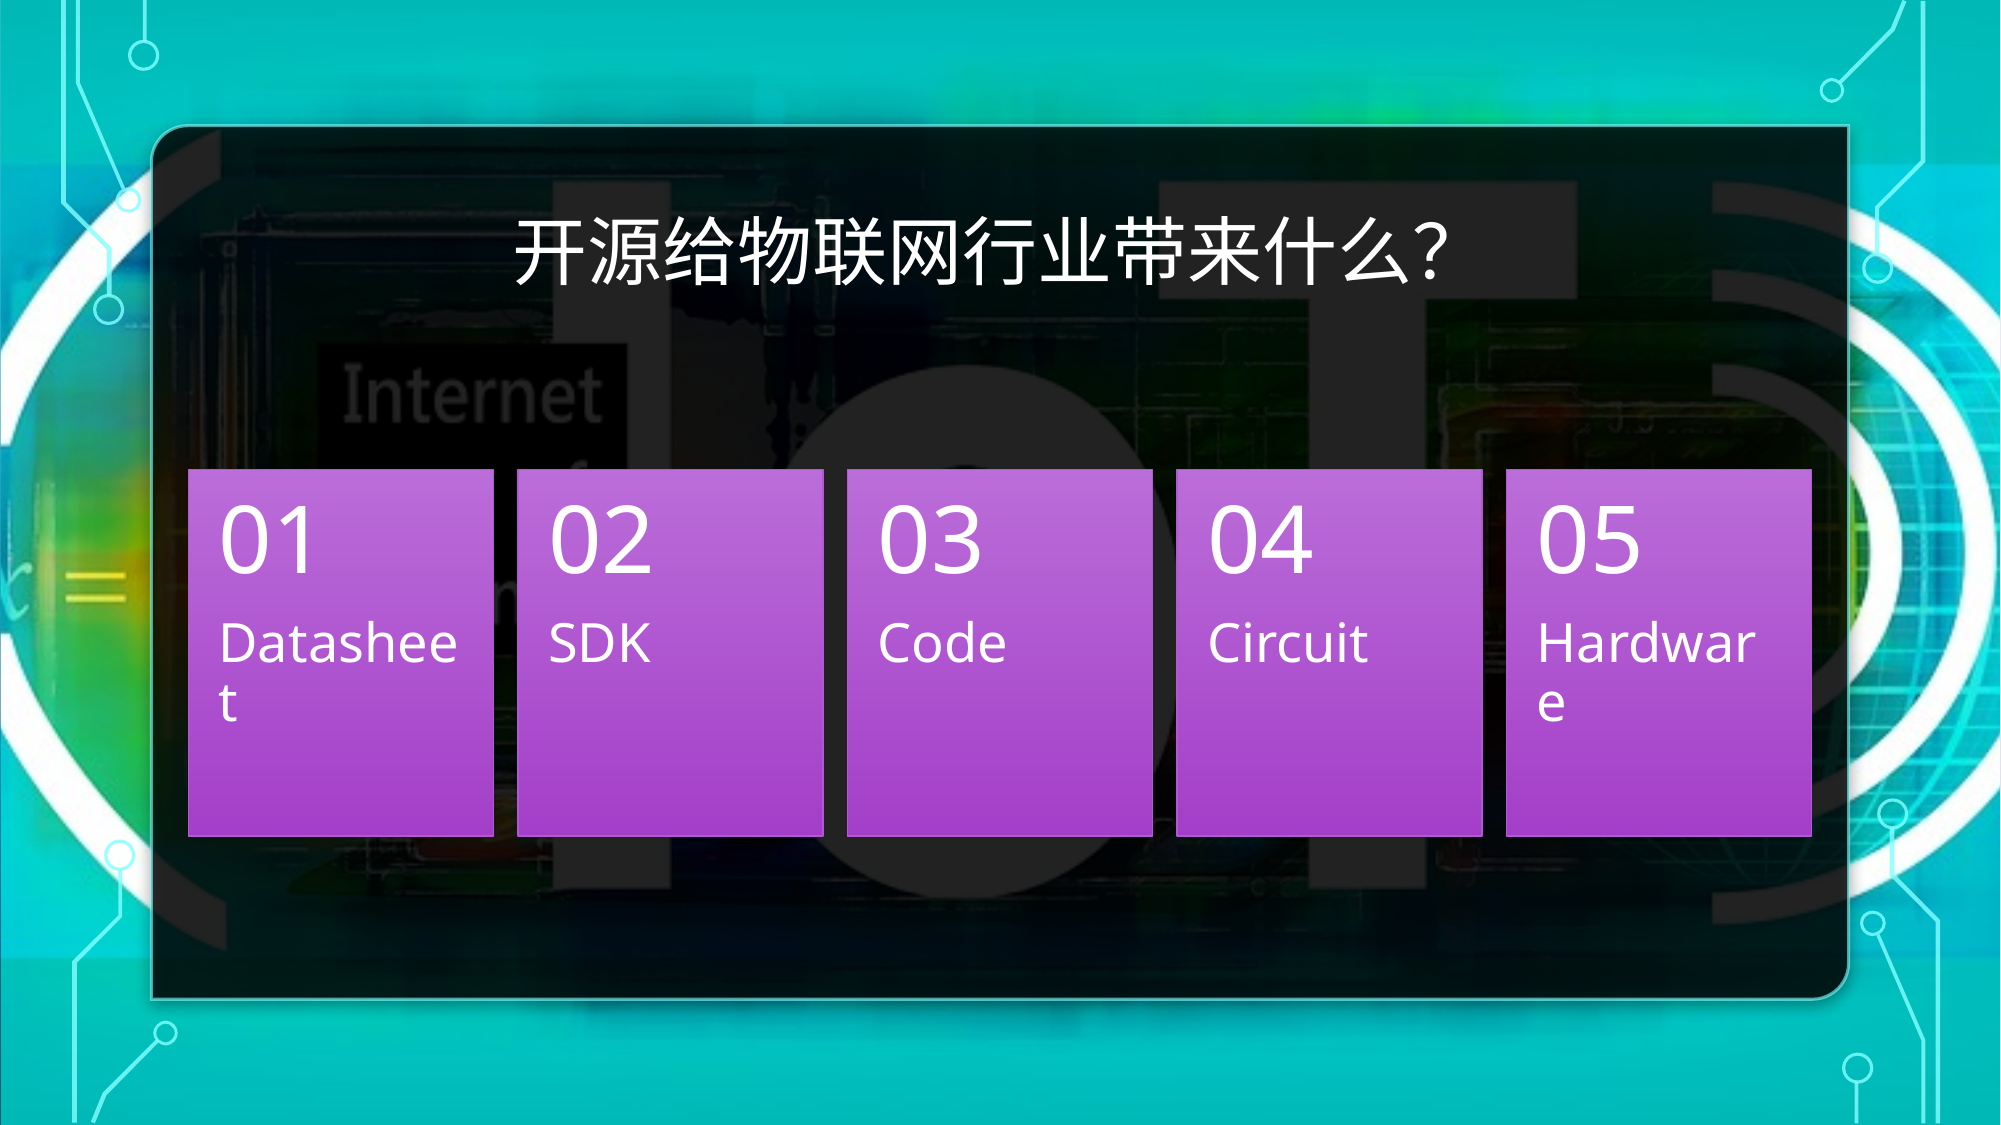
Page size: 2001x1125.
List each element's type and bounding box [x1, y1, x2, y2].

list [187, 369, 1813, 937]
picture [0, 0, 2000, 1125]
text_box [60, 0, 1941, 1124]
